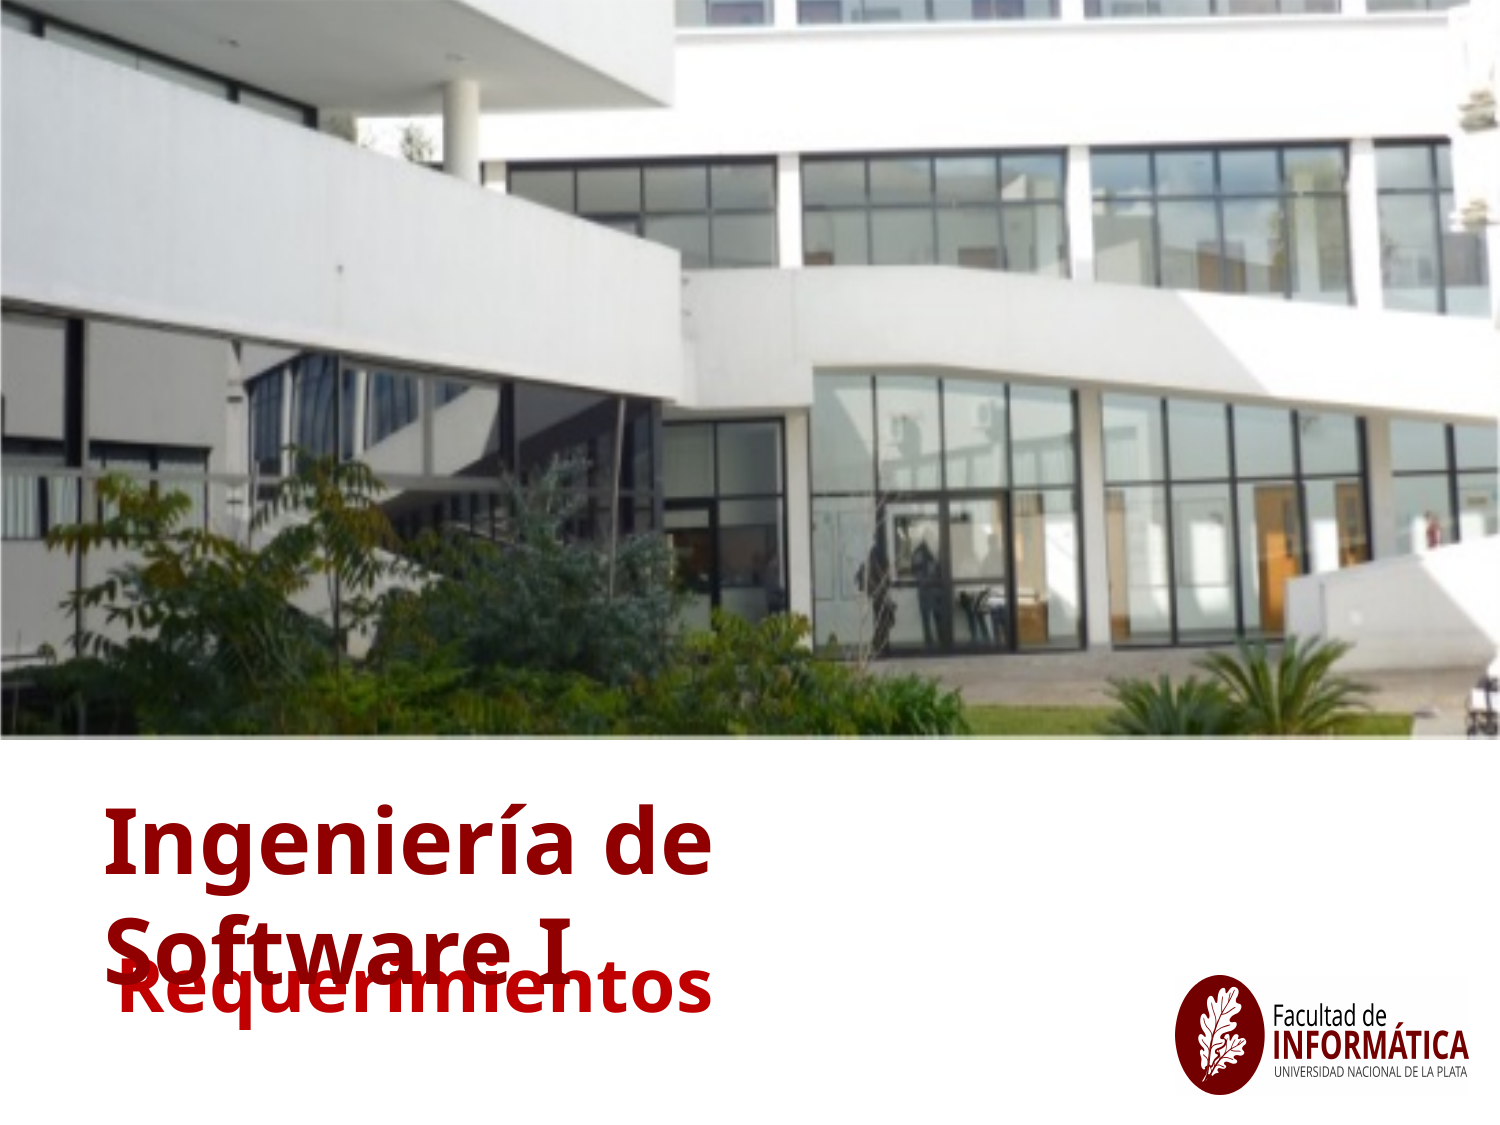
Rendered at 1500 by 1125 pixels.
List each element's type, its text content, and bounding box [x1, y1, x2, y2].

picture [0, 0, 1500, 740]
picture [1175, 975, 1469, 1095]
list Requerimientos [100, 940, 1236, 1028]
slide_number 1 [1140, 456, 1500, 686]
footer Ingeniería de Software I [88, 775, 1117, 929]
